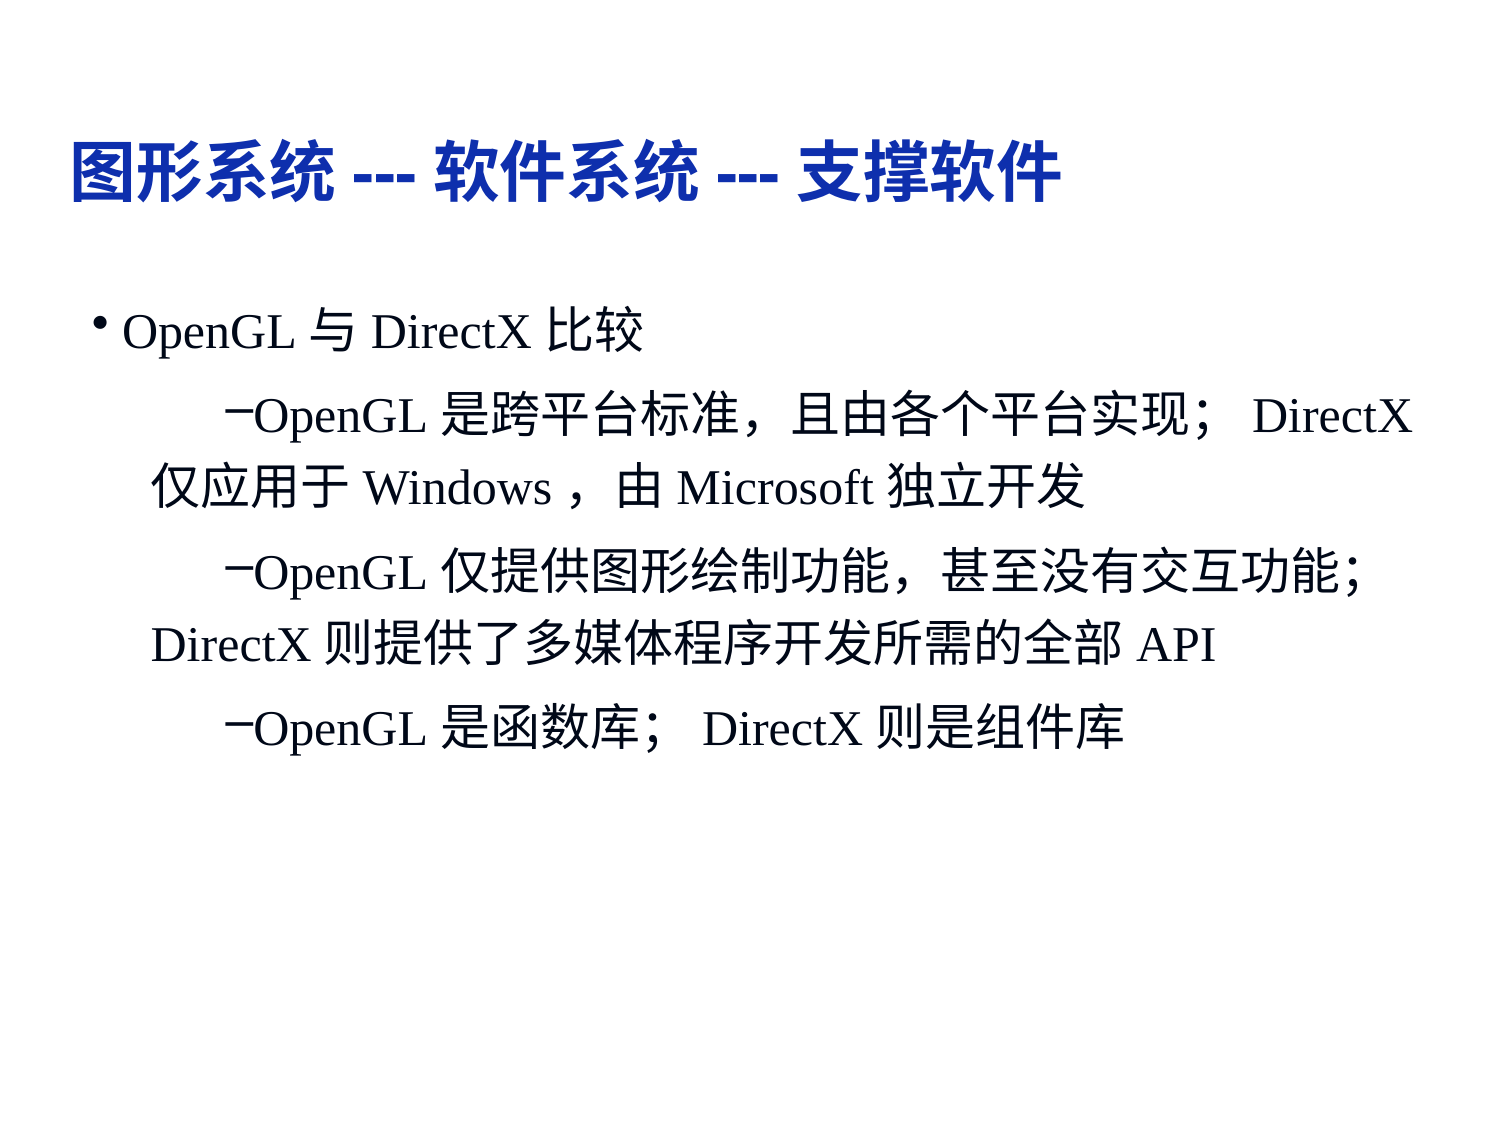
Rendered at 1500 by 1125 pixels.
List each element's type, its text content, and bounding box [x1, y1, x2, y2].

list OpenGL与DirectX比较 OpenGL是跨平台标准，且由各个平台实现；DirectX仅应用于Windows，由Microsoft独立开发 OpenGL仅提供图形绘制功能，甚至没有交互功能；DirectX则提供了多媒体程序开发所需的全部API OpenGL是函数库；DirectX则是组件库 [76, 278, 1445, 1038]
text_box 图形系统---软件系统---支撑软件 [54, 82, 1079, 217]
